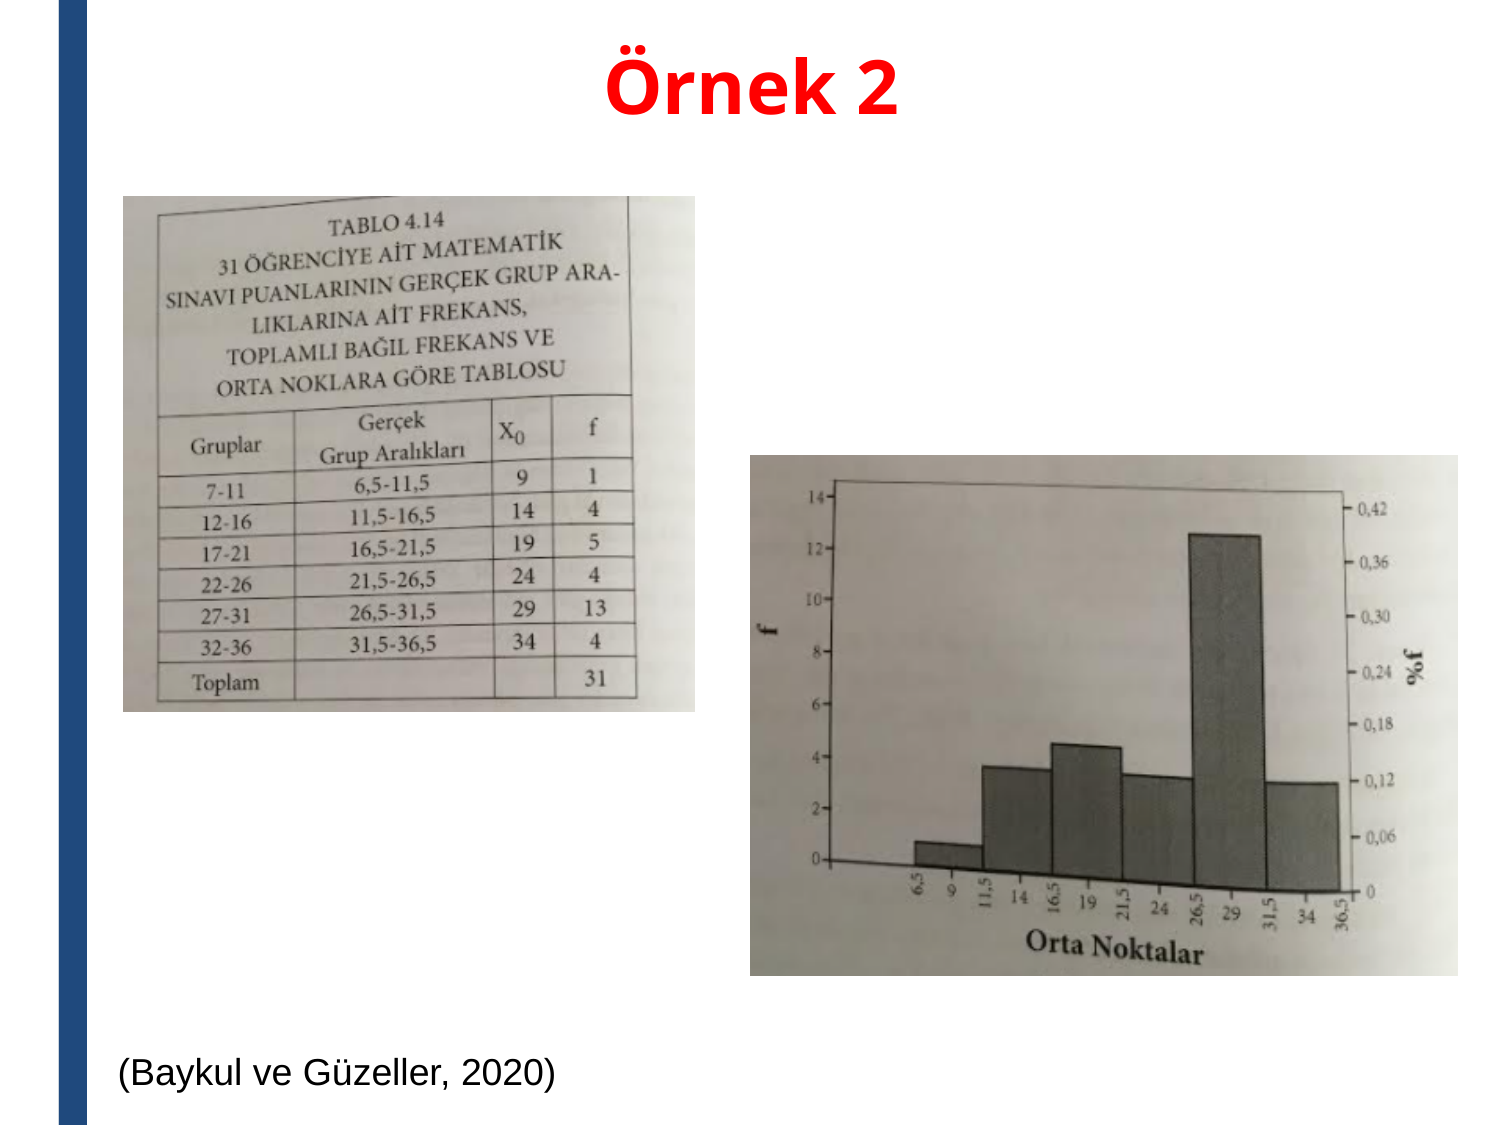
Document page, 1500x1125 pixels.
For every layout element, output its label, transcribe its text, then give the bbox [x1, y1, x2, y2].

picture [749, 455, 1458, 976]
text_box (Baykul ve Güzeller, 2020) [102, 1040, 572, 1101]
text_box Örnek 2 [100, 42, 1403, 162]
picture [123, 196, 695, 712]
